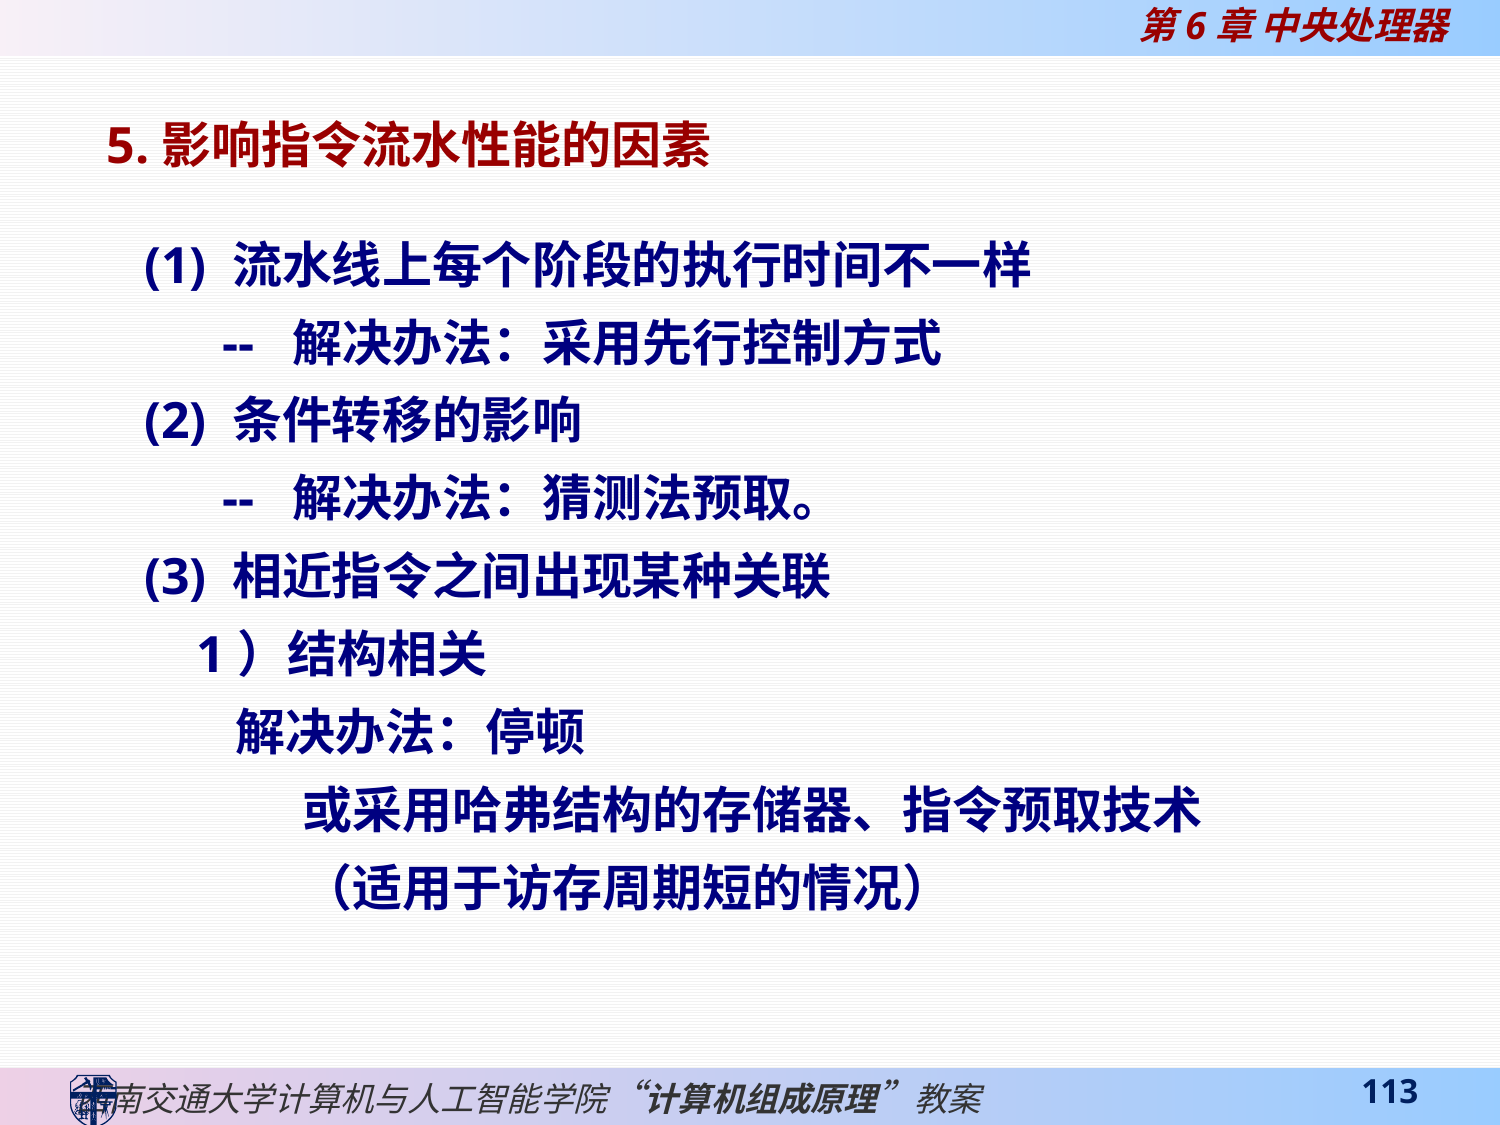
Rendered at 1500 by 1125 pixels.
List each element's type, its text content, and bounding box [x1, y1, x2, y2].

text_box (1) 流水线上每个阶段的执行时间不一样 -- 解决办法：采用先行控制方式 (2) 条件转移的影响 -- 解决办法：猜测法预取。 (3) 相近指令之间出现某种关联 1）结构相关 解决办法：停顿 或采用哈弗结构的存储器、指令预取技术 （适用于访存周期短的情况） [129, 207, 1453, 925]
text_box 5.影响指令流水性能的因素 [91, 106, 1041, 182]
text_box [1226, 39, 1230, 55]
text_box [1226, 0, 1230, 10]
